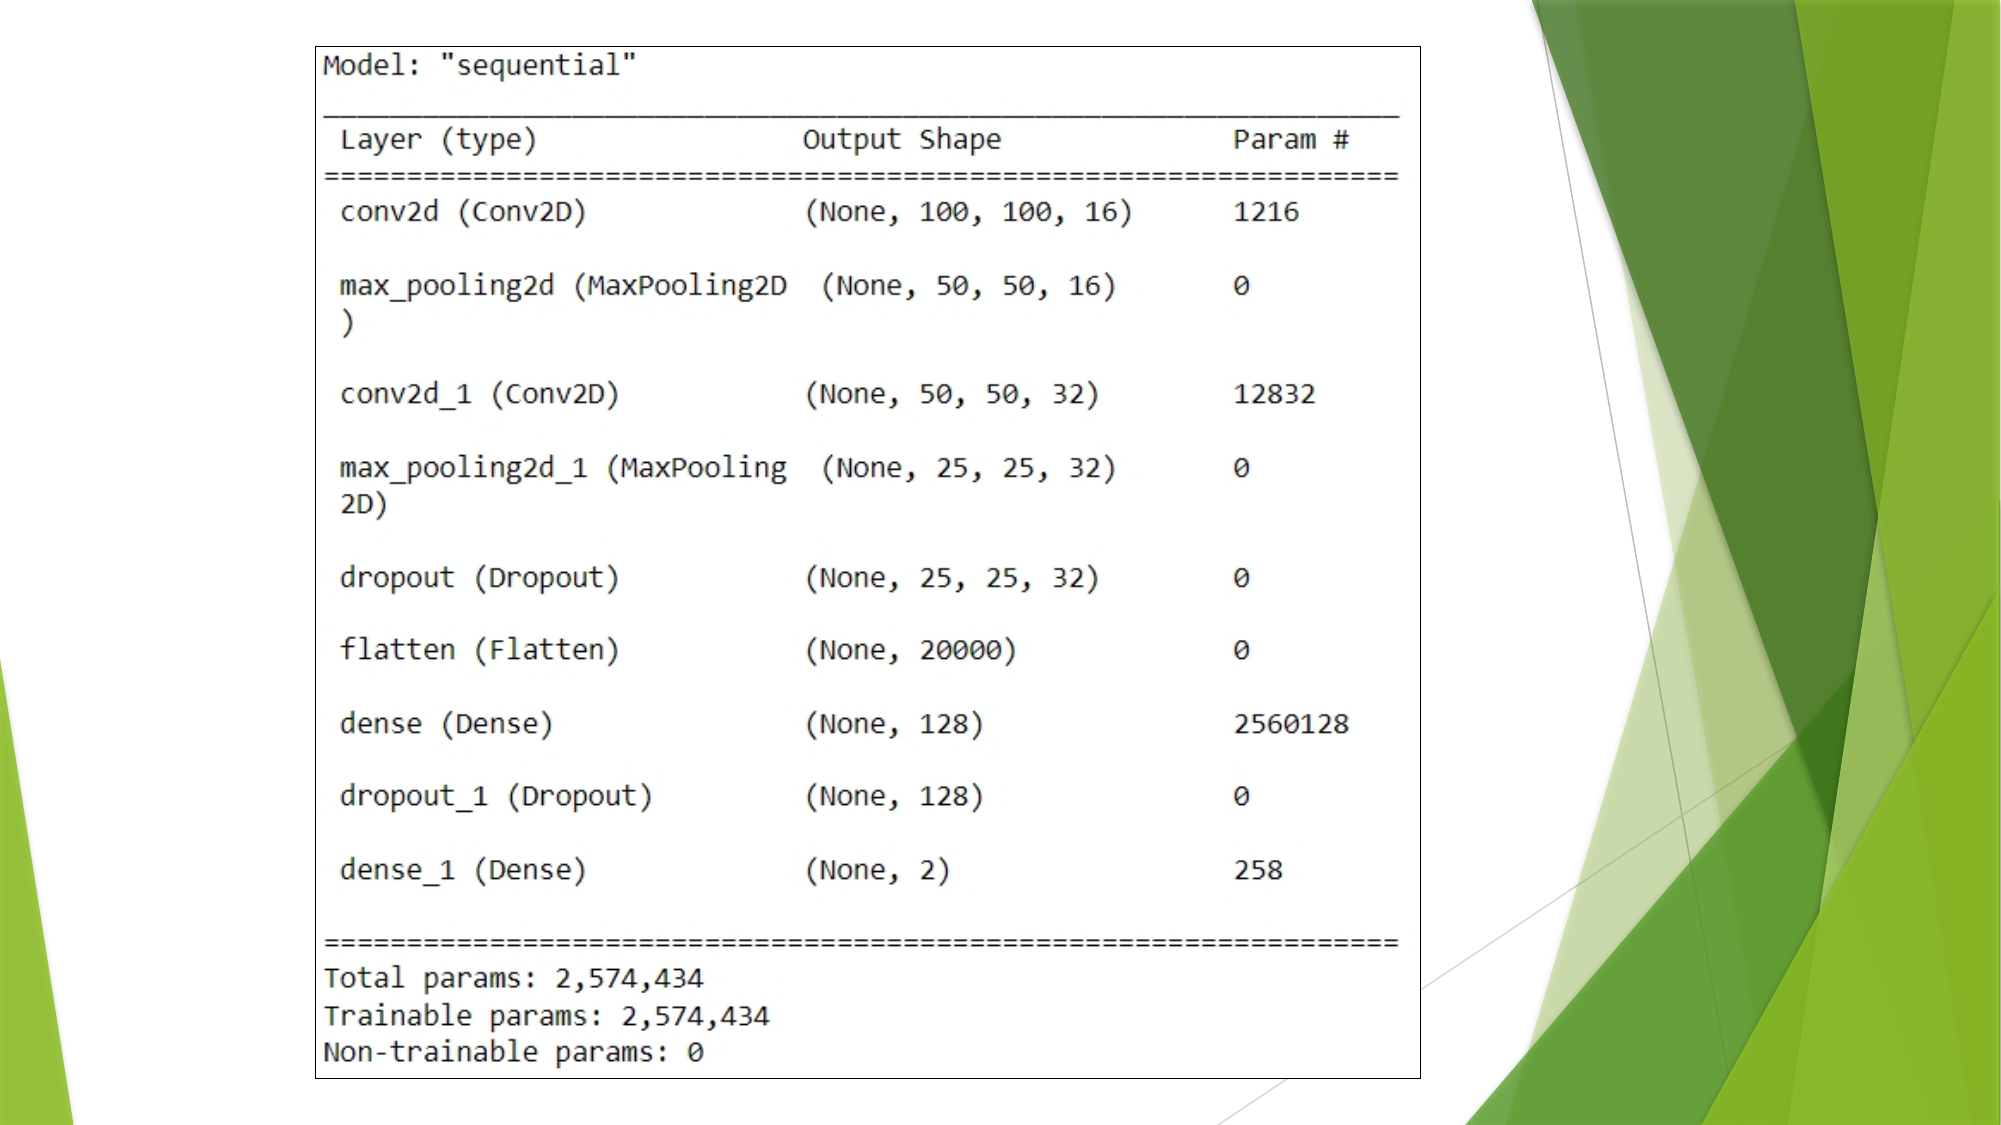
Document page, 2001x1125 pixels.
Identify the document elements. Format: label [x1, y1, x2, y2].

picture [315, 45, 1421, 1079]
